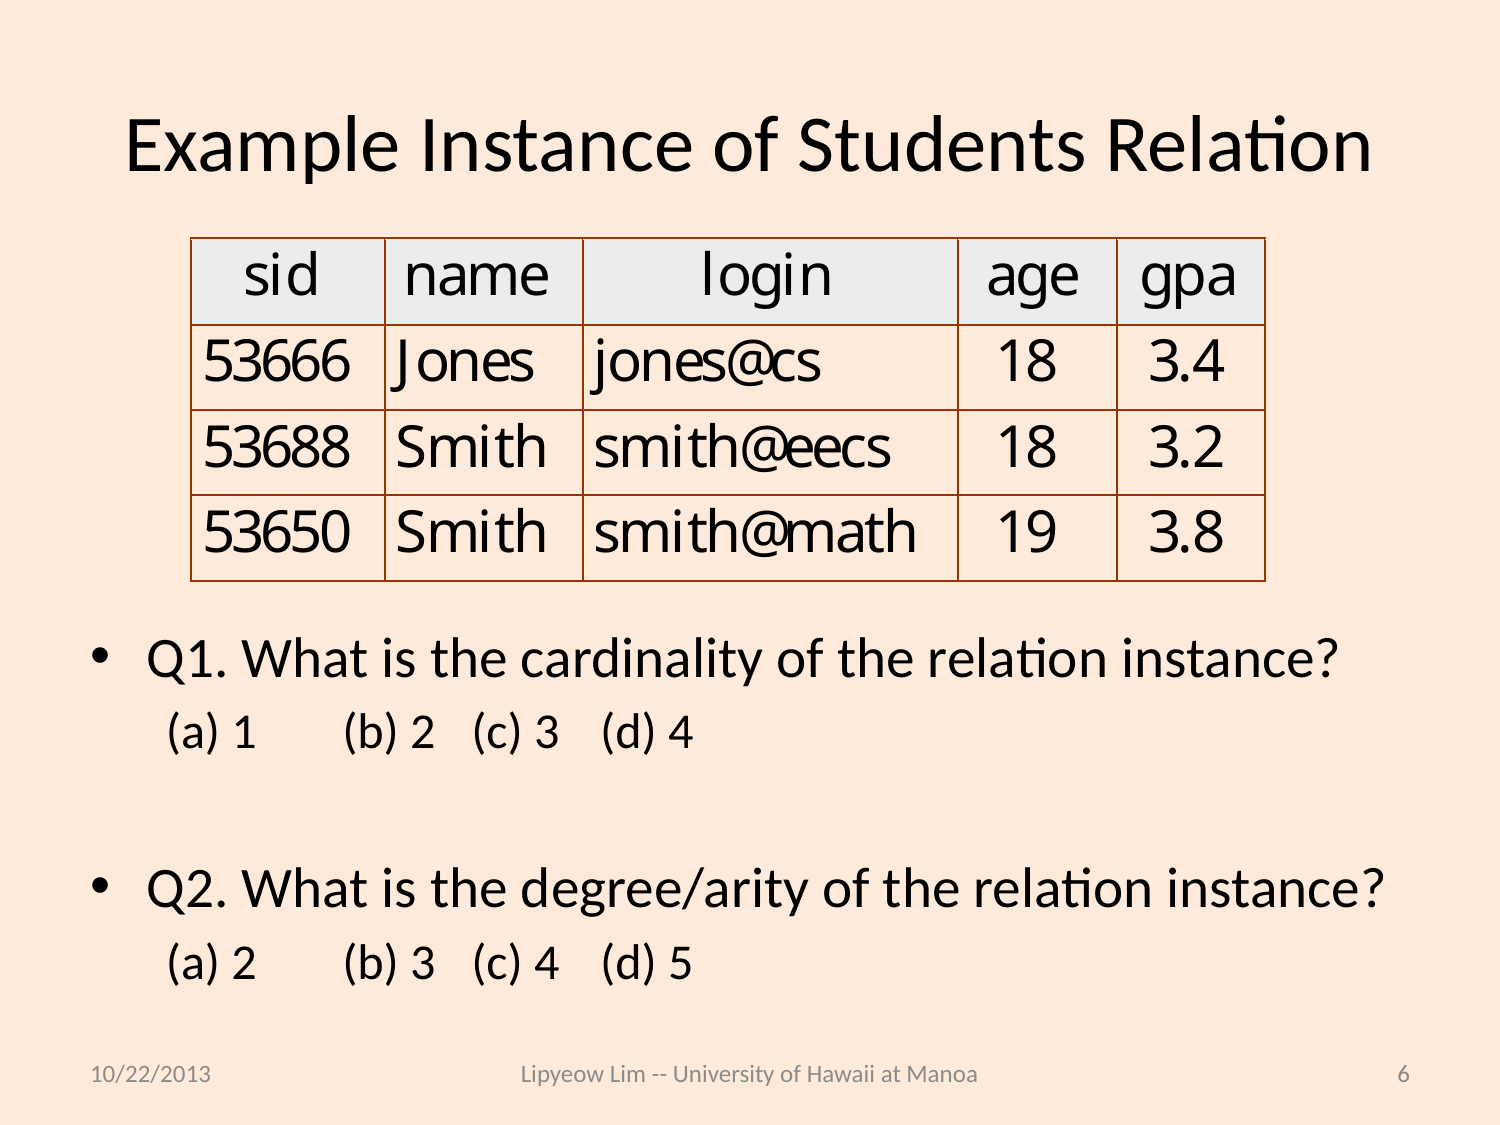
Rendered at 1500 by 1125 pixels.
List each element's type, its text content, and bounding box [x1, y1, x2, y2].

footer Lipyeow Lim -- University of Hawaii at Manoa [450, 1042, 1050, 1103]
slide_number 6 [1074, 1042, 1425, 1103]
title Example Instance of Students Relation [74, 44, 1426, 233]
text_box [174, 237, 1290, 653]
list Q1. What is the cardinality of the relation instance? (a) 1 (b) 2 (c) 3 (d) 4 Q2. What is the degree/arity of the relation instance? (a) 2 (b) 3 (c) 4 (d) 5 [74, 612, 1426, 1006]
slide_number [75, 1042, 425, 1103]
